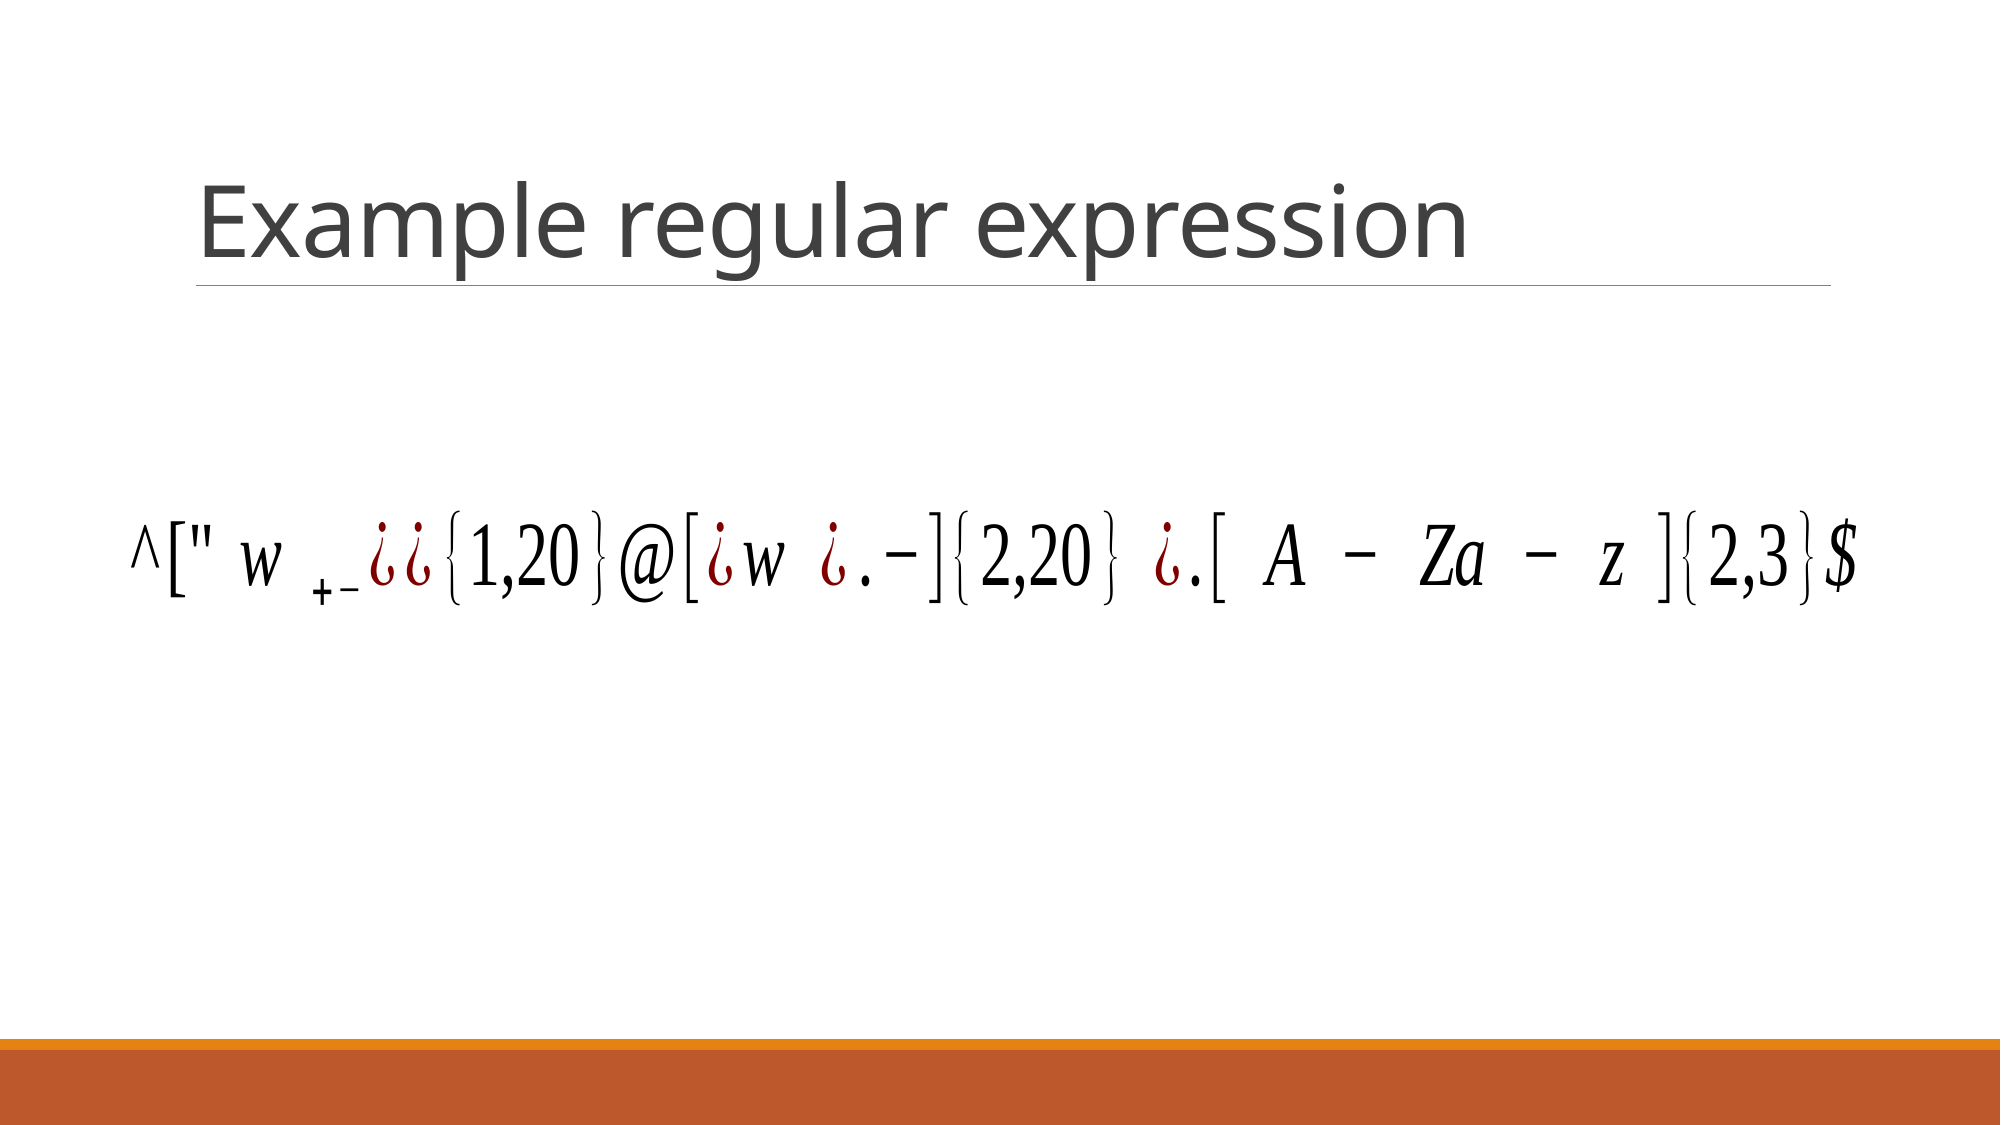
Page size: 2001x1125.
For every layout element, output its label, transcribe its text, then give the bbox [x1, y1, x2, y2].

title Example regular expression [180, 47, 1830, 285]
